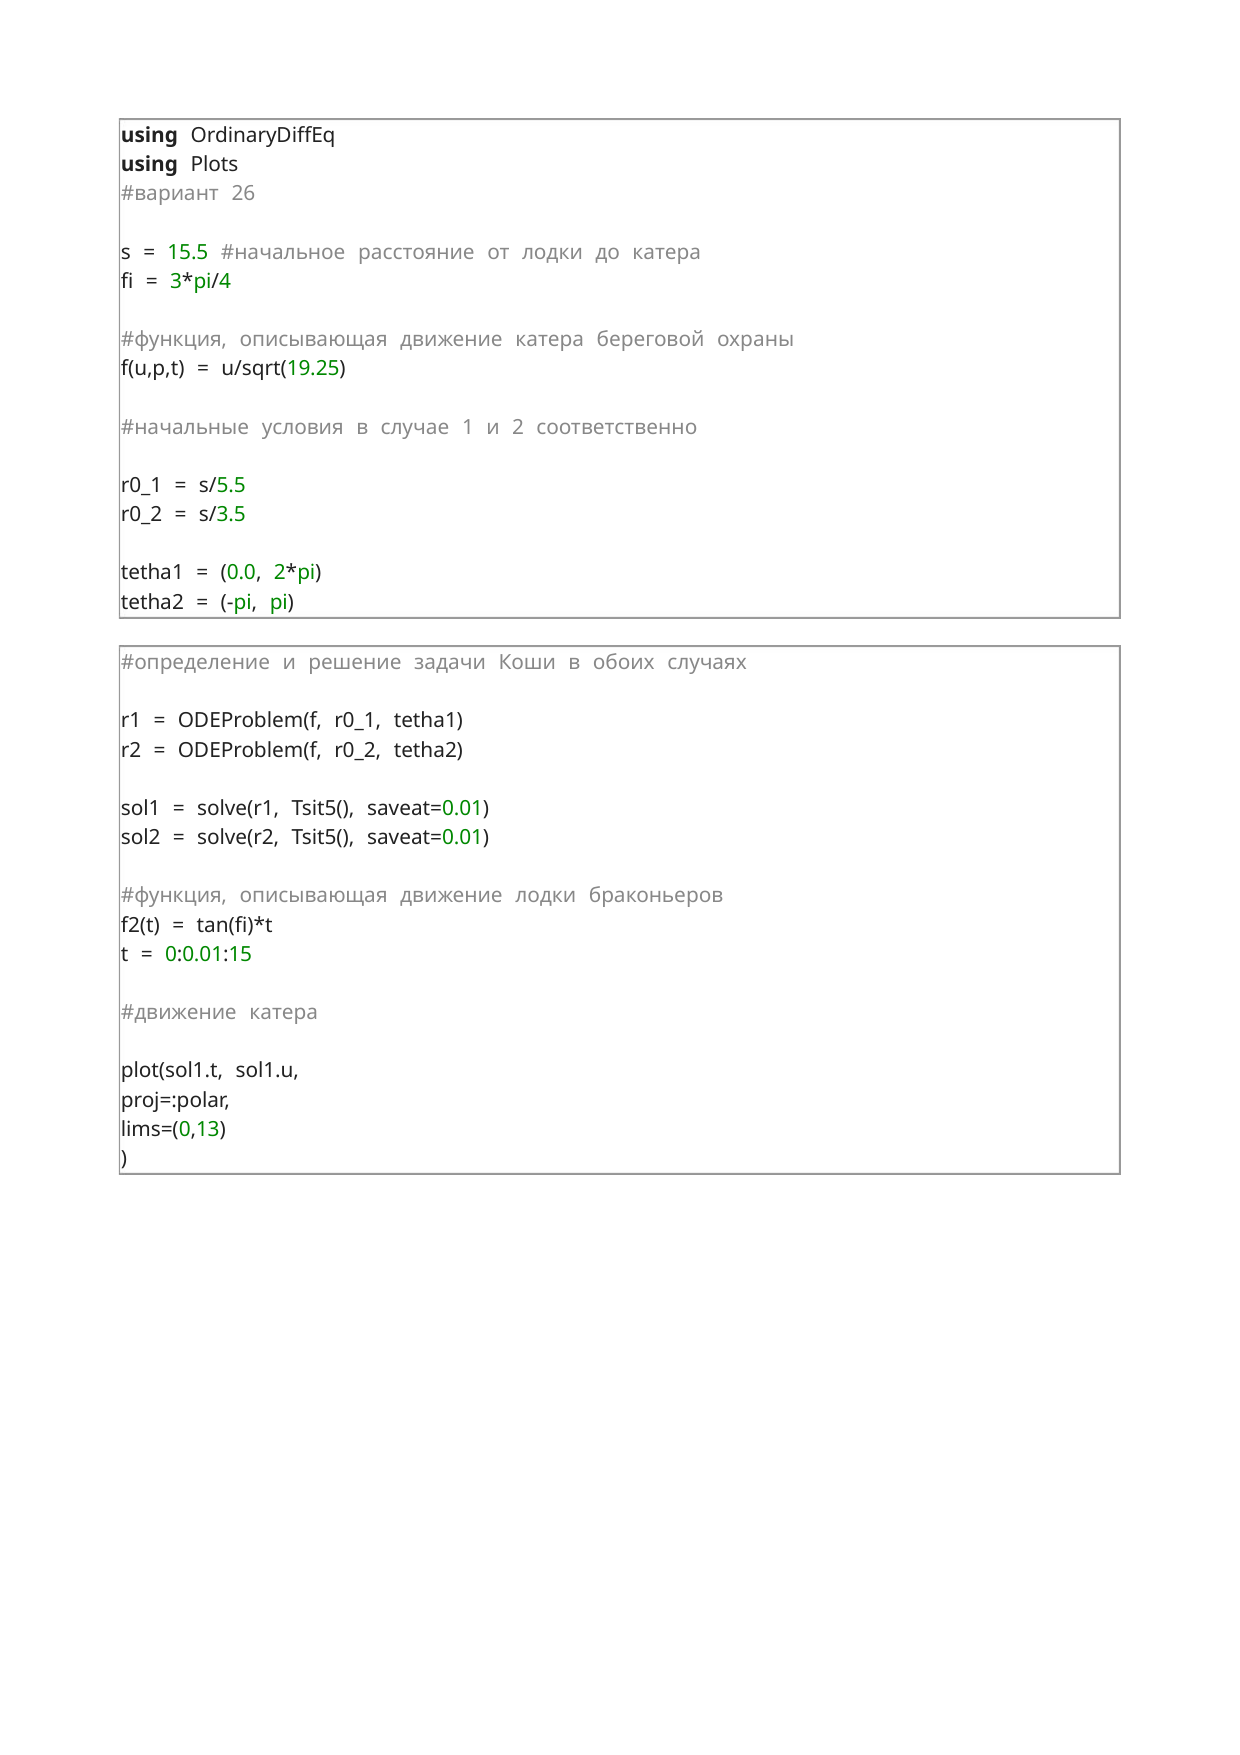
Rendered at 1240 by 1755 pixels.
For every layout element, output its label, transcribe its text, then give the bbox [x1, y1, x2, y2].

text_box [118, 118, 1121, 619]
text_box #определение и решение задачи Коши в обоих случаях [120, 649, 842, 674]
text_box sol1 = solve(r1, Tsit5(), saveat=0.01) sol2 = solve(r2, Tsit5(), saveat=0.01) [120, 795, 669, 849]
text_box r0_1 = s/5.5 r0_2 = s/3.5 [120, 472, 303, 526]
text_box [118, 645, 1121, 1175]
text_box #функция, описывающая движение катера береговой охраны f(u,p,t) = u/sqrt(19.25) [120, 326, 900, 381]
text_box r1 = ODEProblem(f, r0_1, tetha1) r2 = ODEProblem(f, r0_2, tetha2) [120, 707, 582, 762]
text_box #движение катера [120, 999, 353, 1024]
text_box using OrdinaryDiffEq using Plots #вариант 26 [120, 122, 410, 205]
text_box s = 15.5 #начальное расстояние от лодки до катера fi = 3*pi/4 [120, 238, 828, 293]
text_box plot(sol1.t, sol1.u, proj=:polar, lims=(0,13) ) [120, 1057, 410, 1170]
text_box #функция, описывающая движение лодки браконьеров f2(t) = tan(fi)*t t = 0:0.01:15 [120, 882, 813, 966]
text_box tetha1 = (0.0, 2*pi) tetha2 = (-pi, pi) [120, 559, 410, 614]
text_box #начальные условия в случае 1 и 2 соответственно [120, 413, 813, 439]
